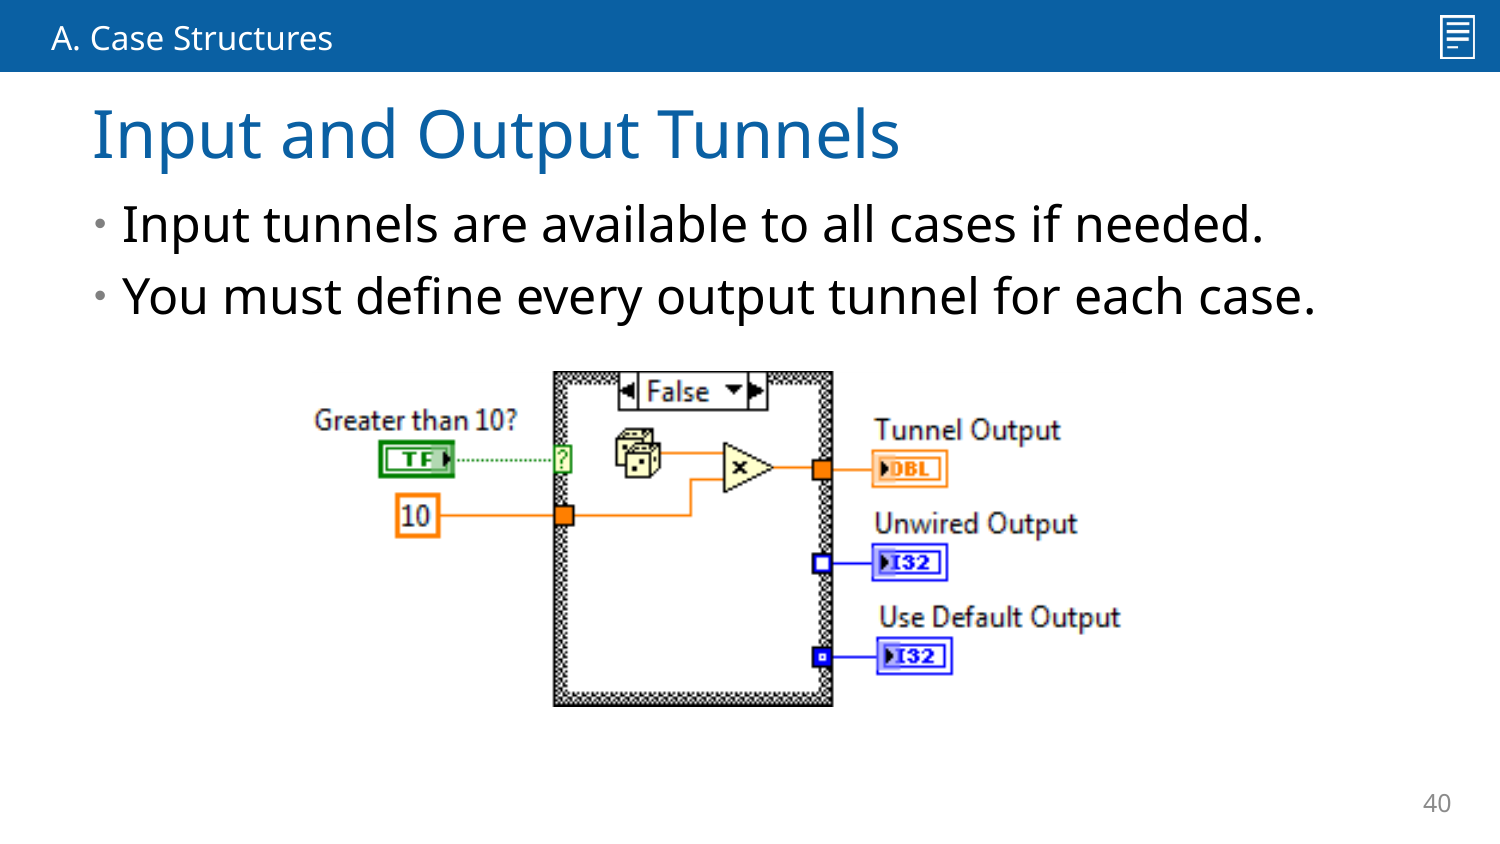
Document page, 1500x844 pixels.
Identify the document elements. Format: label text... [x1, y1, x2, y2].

list Input tunnels are available to all cases if needed. You must define every output tunnel for each case. [79, 185, 1363, 760]
picture [1440, 15, 1475, 59]
list A. Case Structures [35, 9, 1113, 63]
list Input and Output Tunnels [78, 84, 1366, 181]
picture [312, 371, 1126, 707]
slide_number 40 [1400, 782, 1475, 828]
